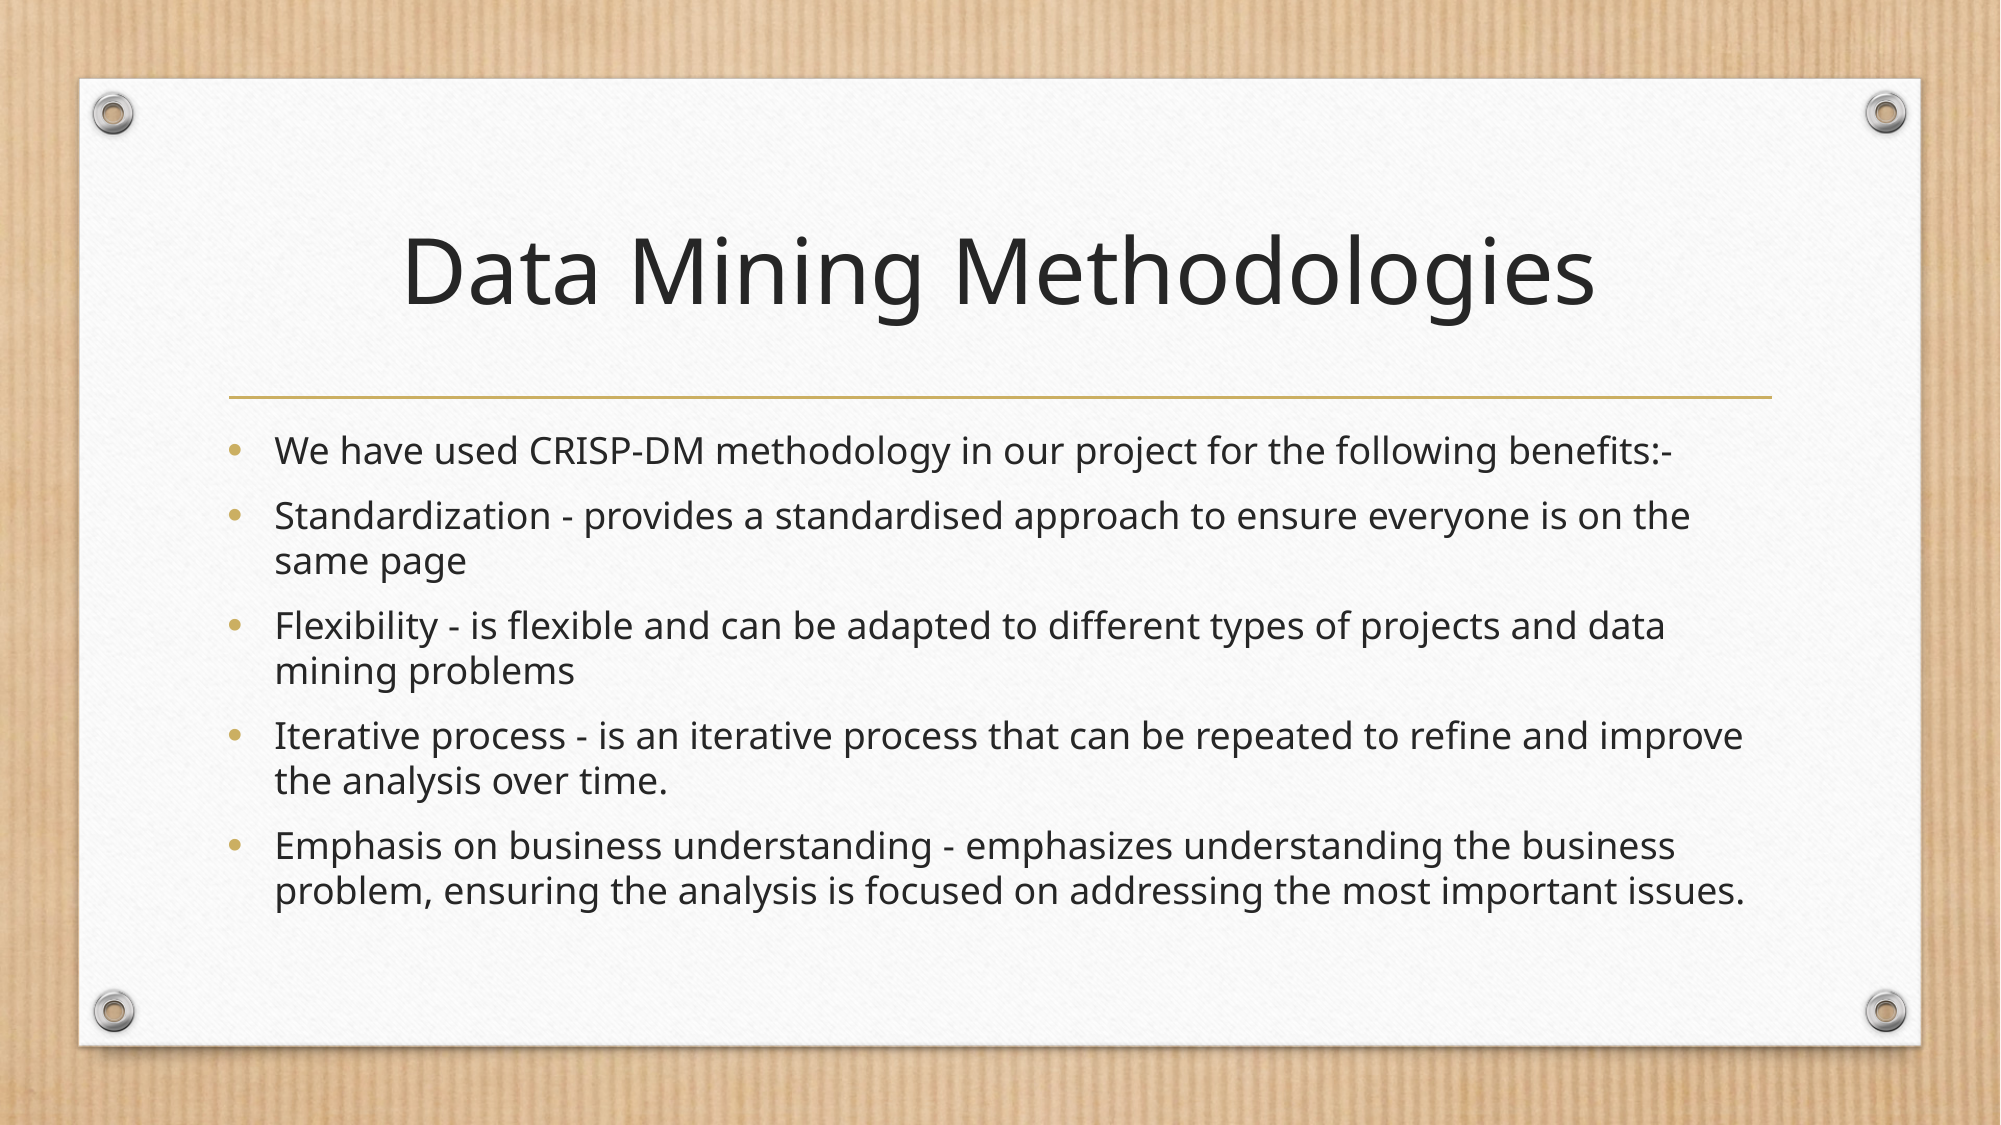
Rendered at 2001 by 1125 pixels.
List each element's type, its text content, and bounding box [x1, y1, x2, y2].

picture [0, 0, 2001, 1125]
list We have used CRISP-DM methodology in our project for the following benefits:- Standardization - provides a standardised approach to ensure everyone is on the same page Flexibility - is flexible and can be adapted to different types of projects and data mining problems Iterative process - is an iterative process that can be repeated to refine and improve the analysis over time. Emphasis on business understanding - emphasizes understanding the business problem, ensuring the analysis is focused on addressing the most important issues. [212, 419, 1788, 1002]
title Data Mining Methodologies [212, 161, 1788, 375]
